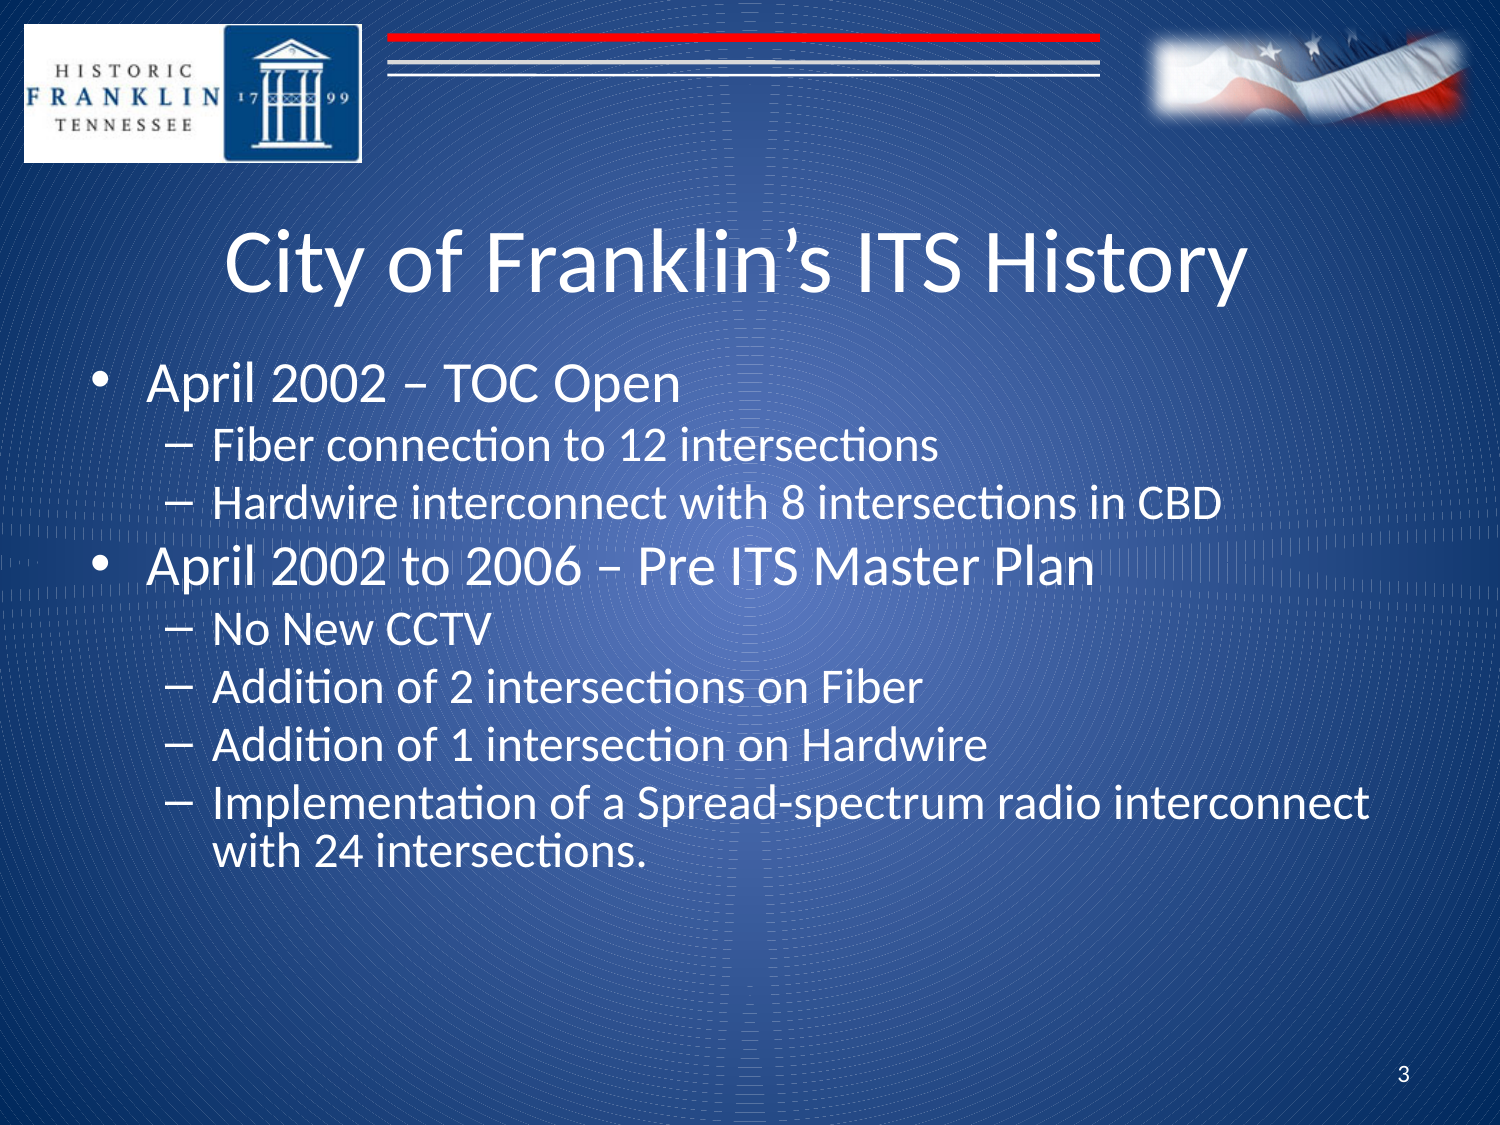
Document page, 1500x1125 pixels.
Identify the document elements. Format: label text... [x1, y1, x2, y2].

picture [24, 24, 362, 163]
list April 2002 – TOC Open Fiber connection to 12 intersections Hardwire interconnect with 8 intersections in CBD April 2002 to 2006 – Pre ITS Master Plan No New CCTV Addition of 2 intersections on Fiber Addition of 1 intersection on Hardwire Implementation of a Spread-spectrum radio interconnect with 24 intersections. [74, 349, 1426, 1051]
slide_number 3 [1074, 1051, 1425, 1103]
picture [1156, 42, 1458, 113]
title City of Franklin’s ITS History [62, 162, 1413, 351]
